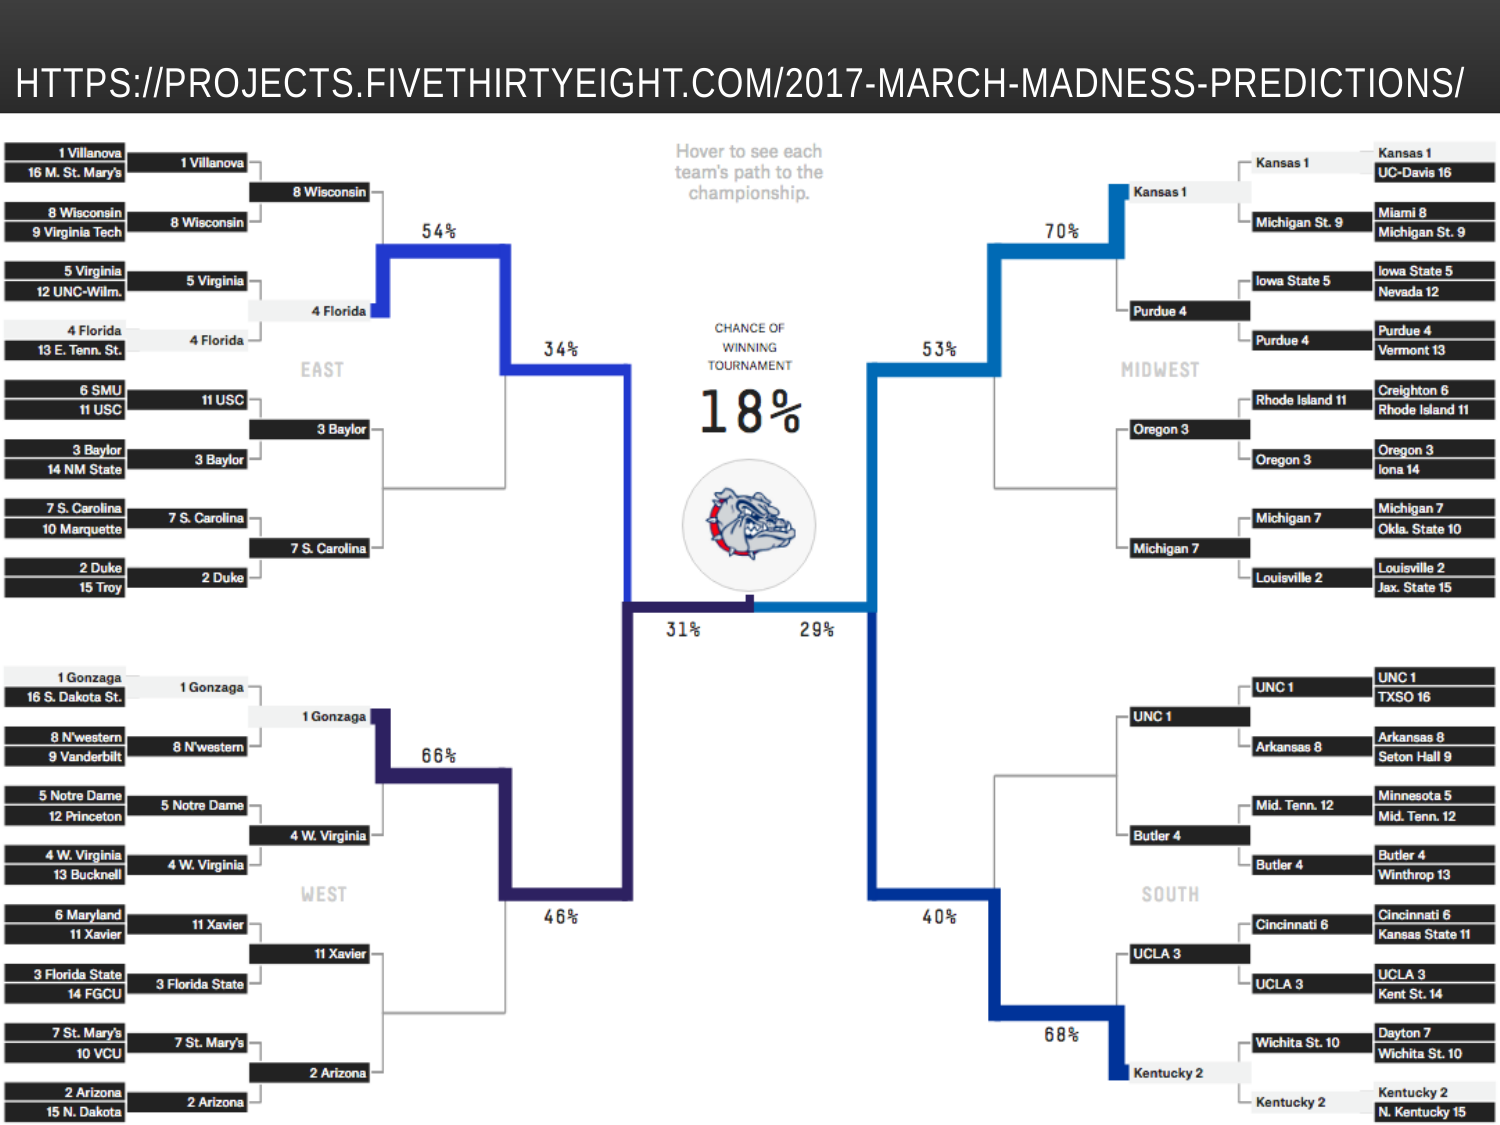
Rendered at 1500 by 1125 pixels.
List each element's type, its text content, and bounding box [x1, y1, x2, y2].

picture [0, 112, 1500, 1125]
title https://projects.fivethirtyeight.com/2017-march-madness-predictions/ [0, 0, 1500, 112]
